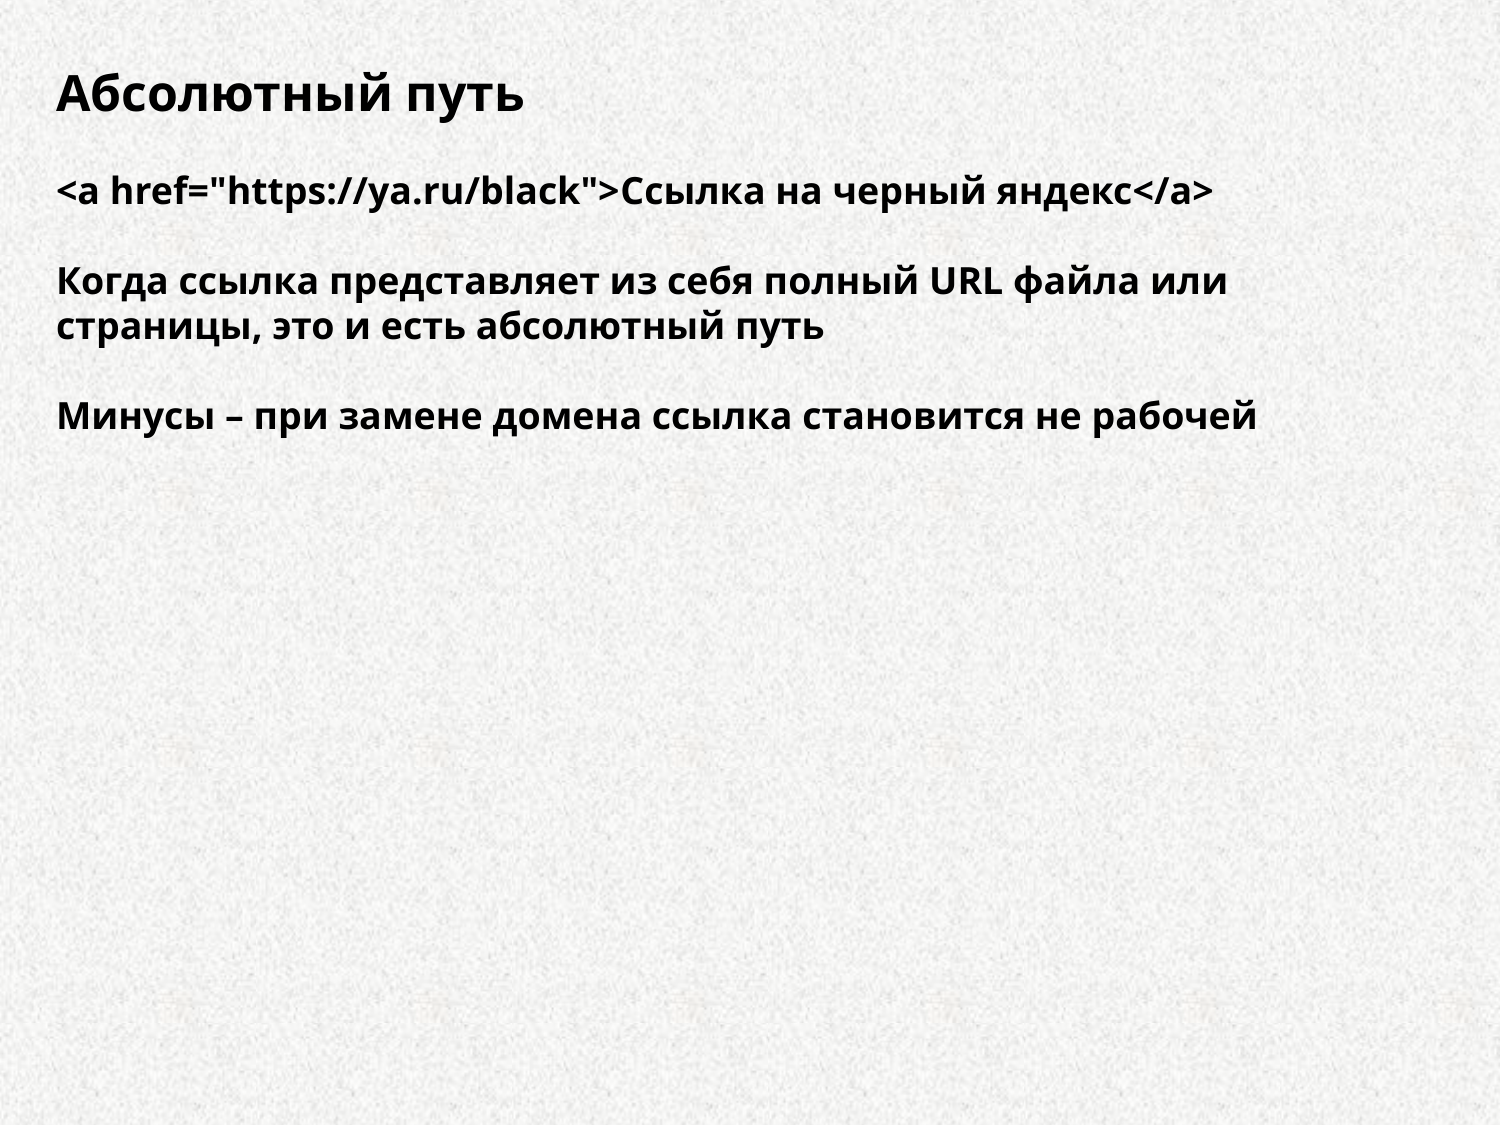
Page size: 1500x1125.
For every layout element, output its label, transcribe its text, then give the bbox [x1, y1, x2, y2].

text_box Абсолютный путь <a href="https://ya.ru/black">Ссылка на черный яндекс</a> Когда ссылка представляет из себя полный URL файла или страницы, это и есть абсолютный путь Минусы – при замене домена ссылка становится не рабочей [41, 54, 1424, 445]
